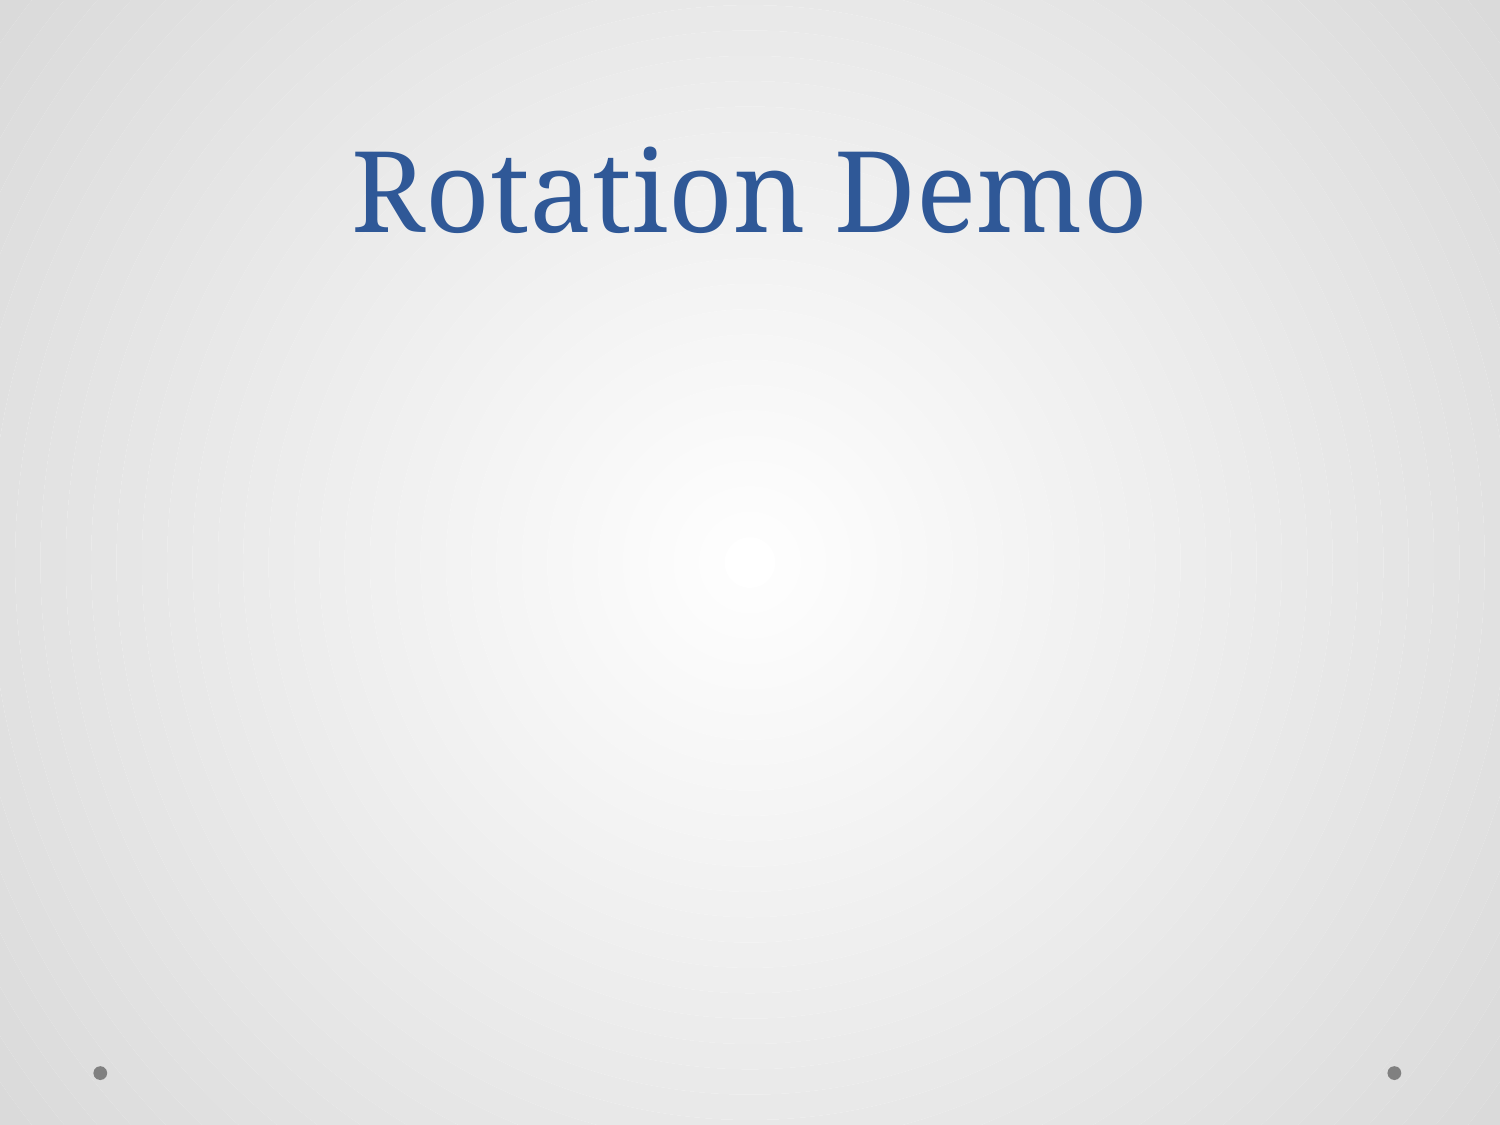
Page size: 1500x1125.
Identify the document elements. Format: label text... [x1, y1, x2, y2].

title Rotation Demo [75, 0, 1425, 263]
